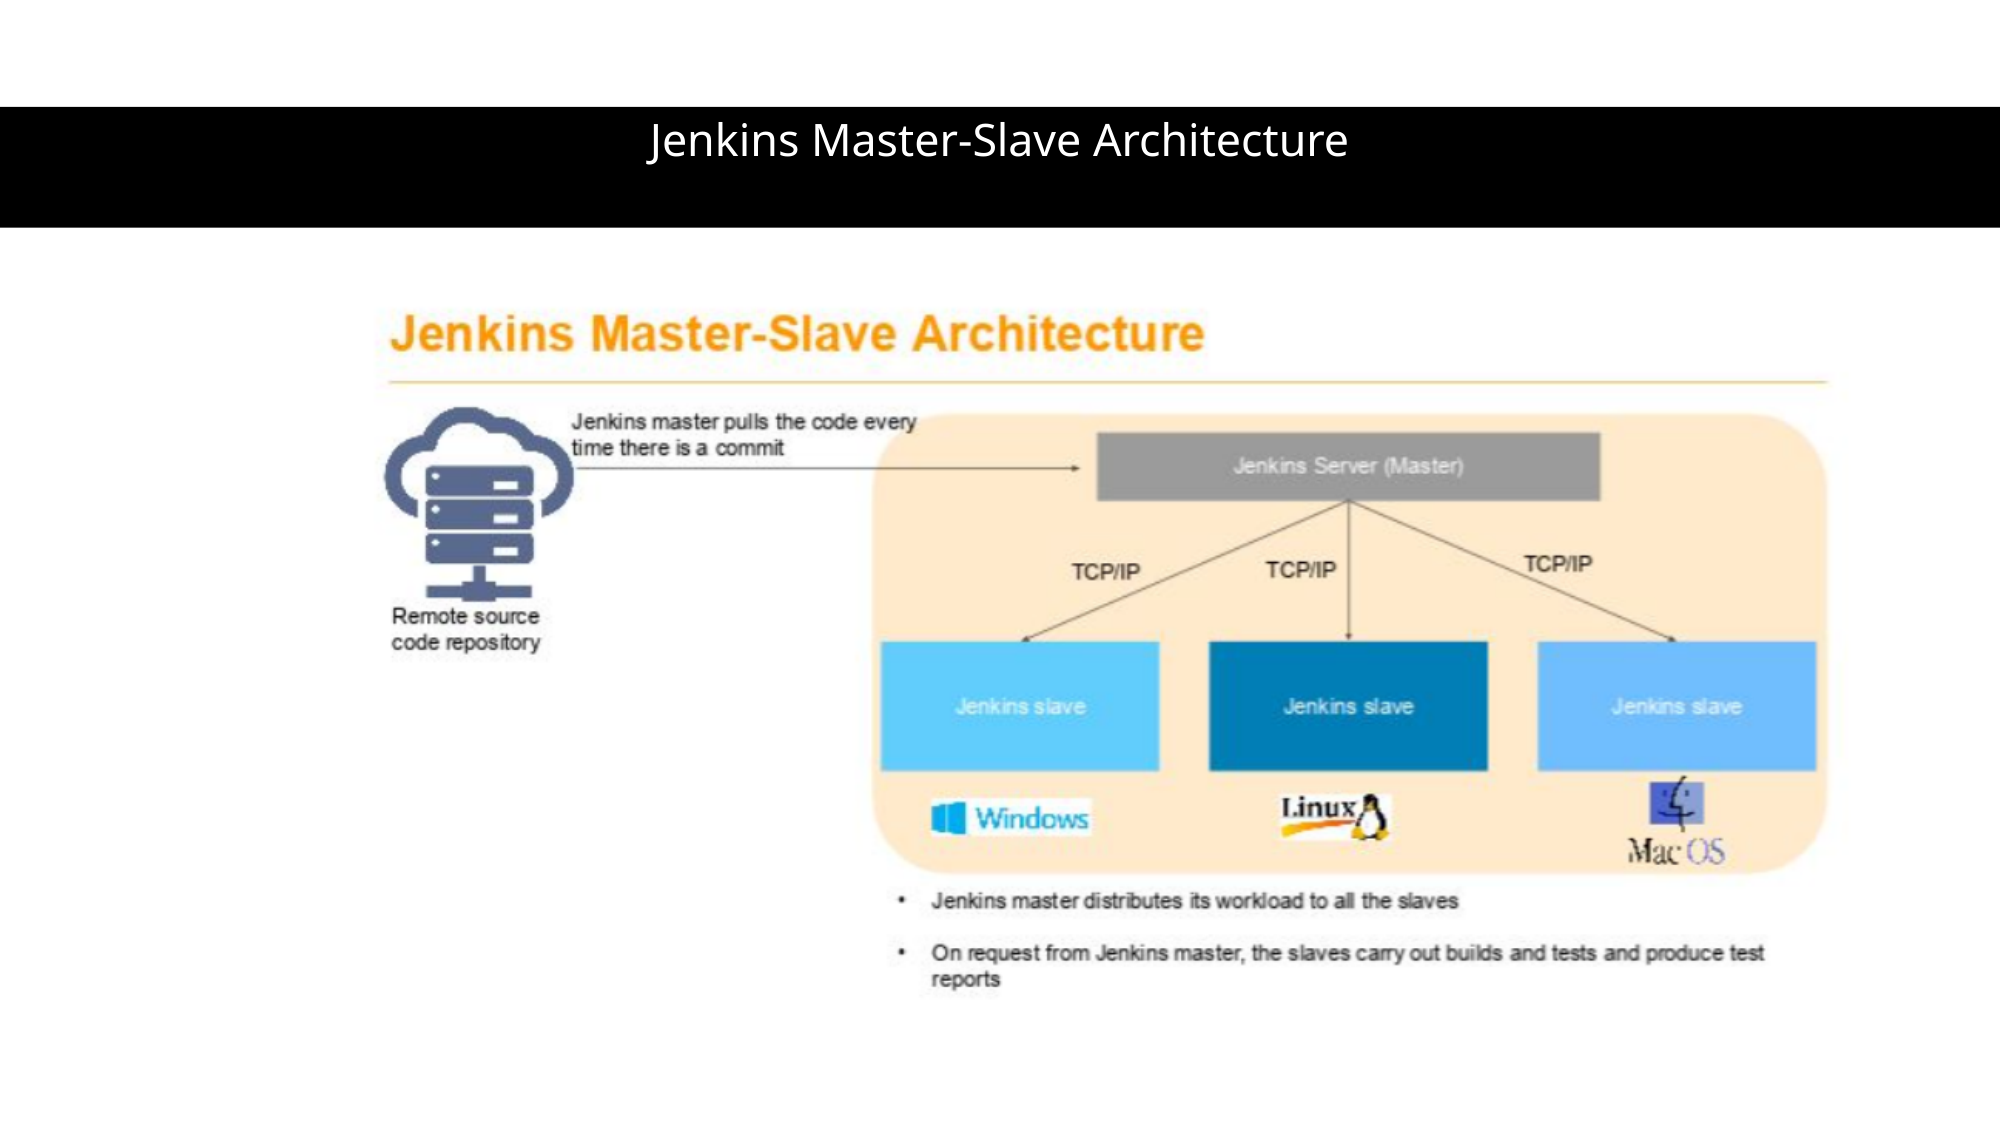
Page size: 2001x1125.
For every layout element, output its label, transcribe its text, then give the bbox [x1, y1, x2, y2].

title Jenkins Master-Slave Architecture [137, 110, 1863, 228]
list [312, 276, 1892, 1015]
text_box [234, 261, 1766, 405]
text_box [0, 106, 2000, 229]
